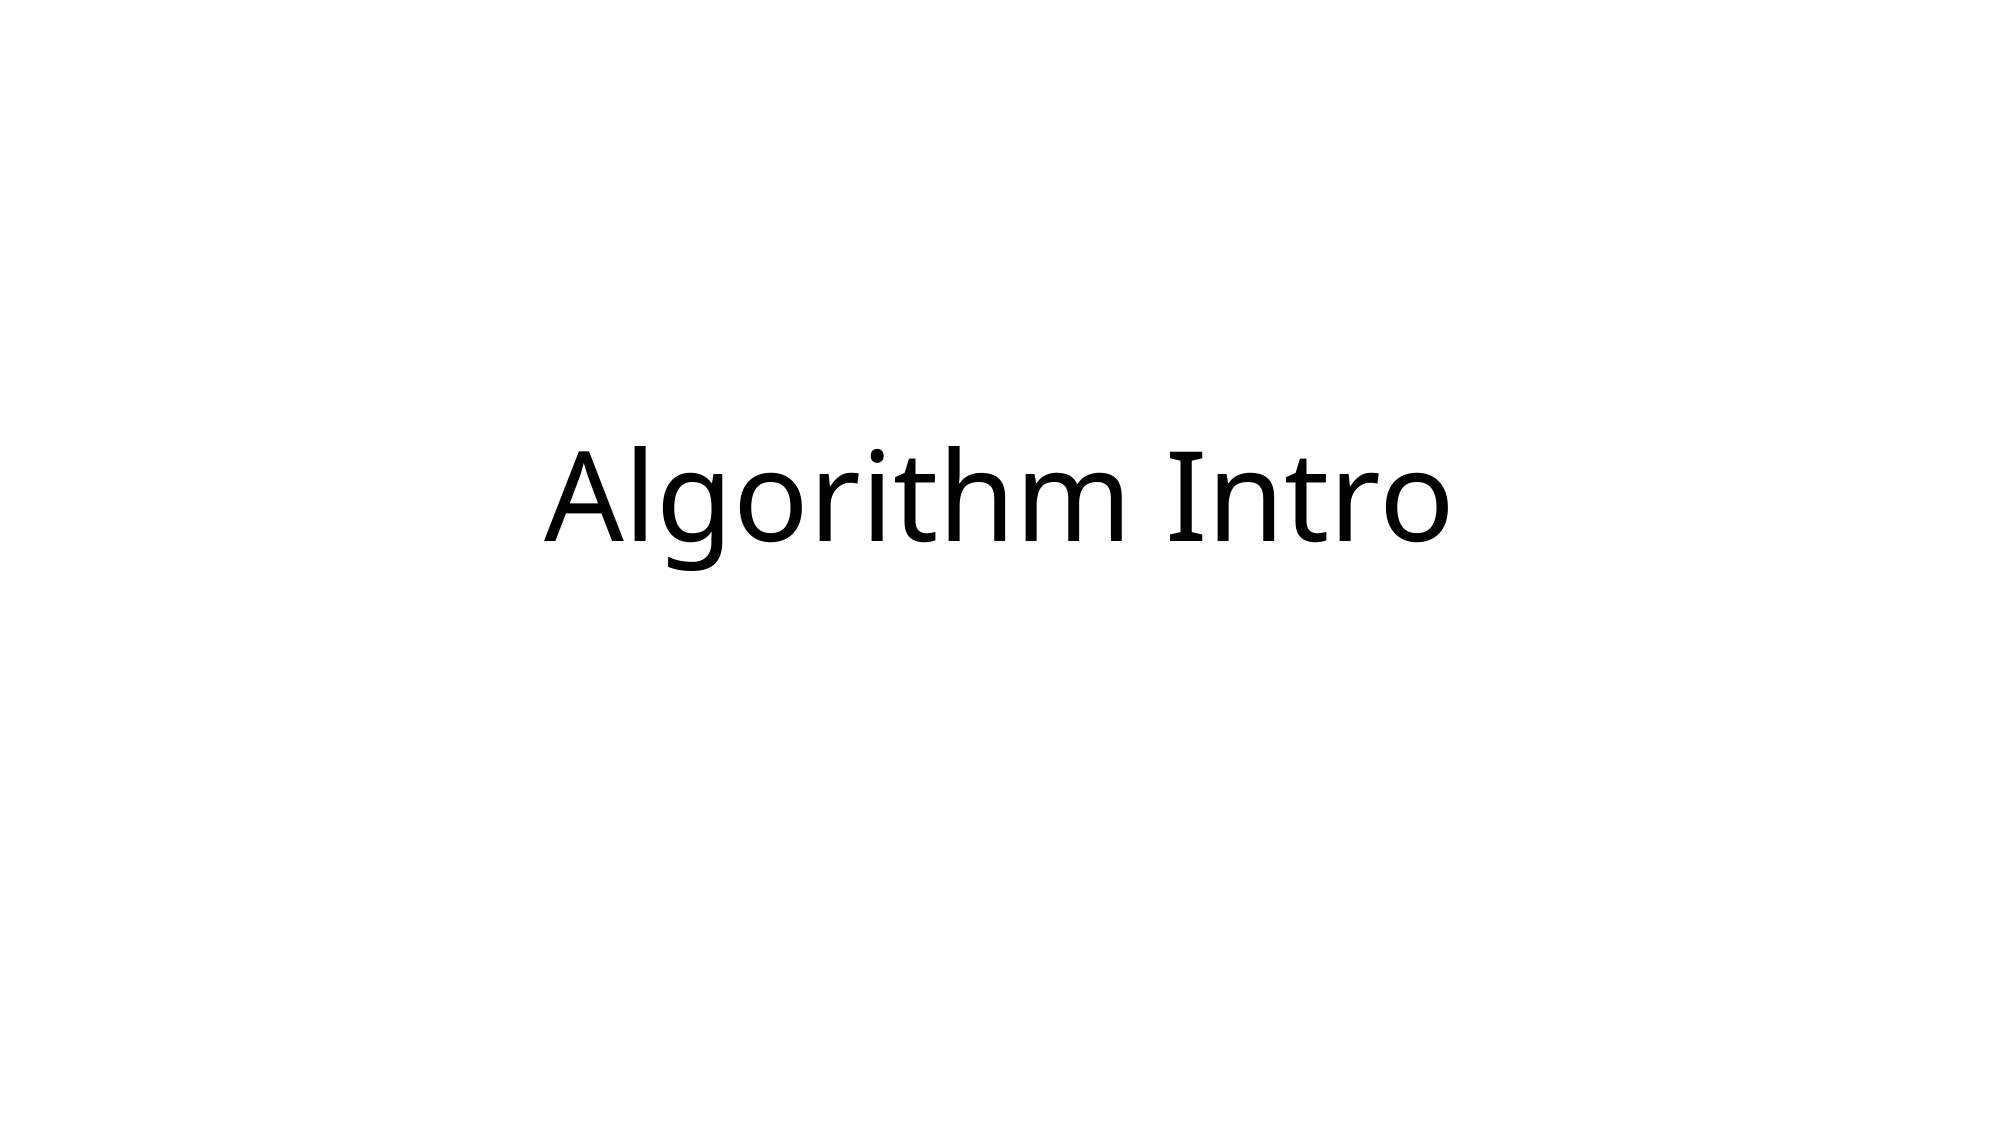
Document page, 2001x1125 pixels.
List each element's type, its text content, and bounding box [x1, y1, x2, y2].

title Algorithm Intro [249, 184, 1750, 576]
